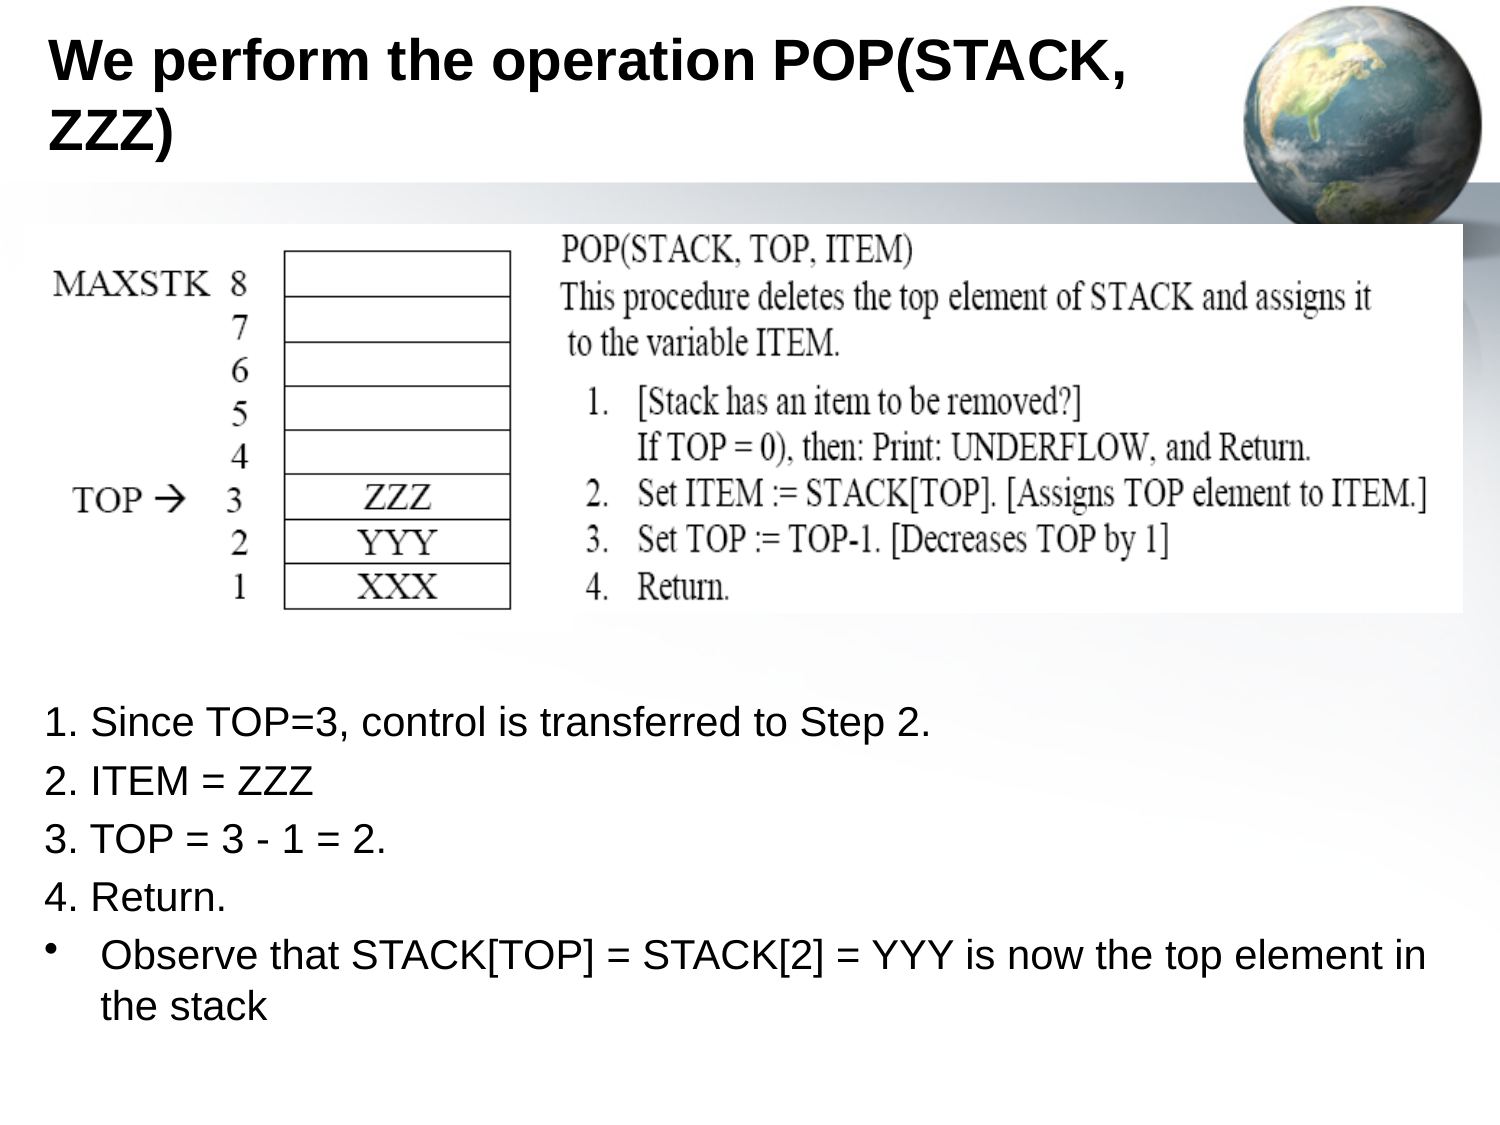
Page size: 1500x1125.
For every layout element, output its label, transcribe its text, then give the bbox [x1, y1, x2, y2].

title We perform the operation POP(STACK, ZZZ) [33, 22, 1239, 162]
picture [0, 0, 1500, 1125]
list 1. Since TOP=3, control is transferred to Step 2. 2. ITEM = ZZZ 3. TOP = 3 - 1 = 2. 4. Return. Observe that STACK[TOP] = STACK[2] = YYY is now the top element in the stack [28, 687, 1471, 995]
